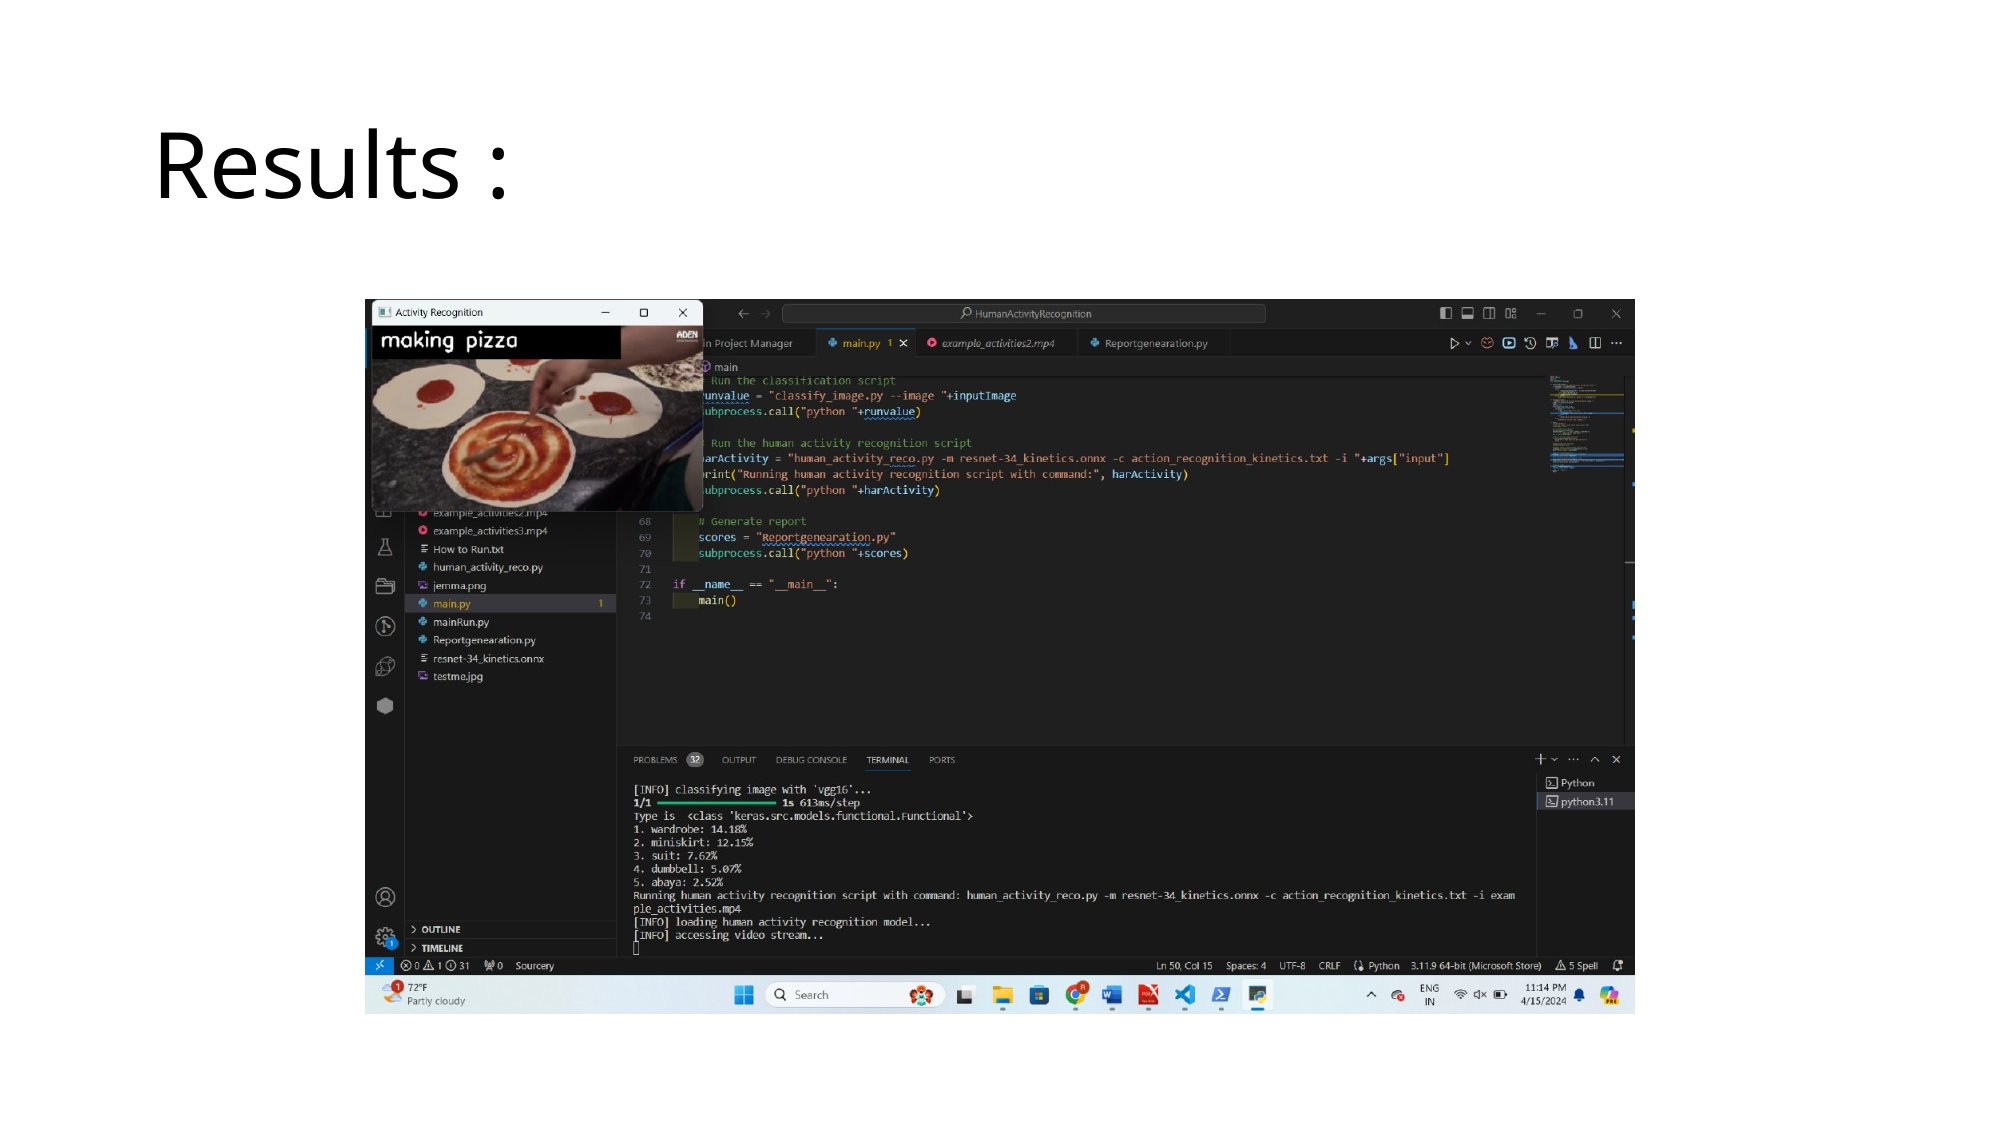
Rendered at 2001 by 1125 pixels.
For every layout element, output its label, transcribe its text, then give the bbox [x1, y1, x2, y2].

title Results : [137, 59, 1863, 278]
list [364, 298, 1635, 1014]
